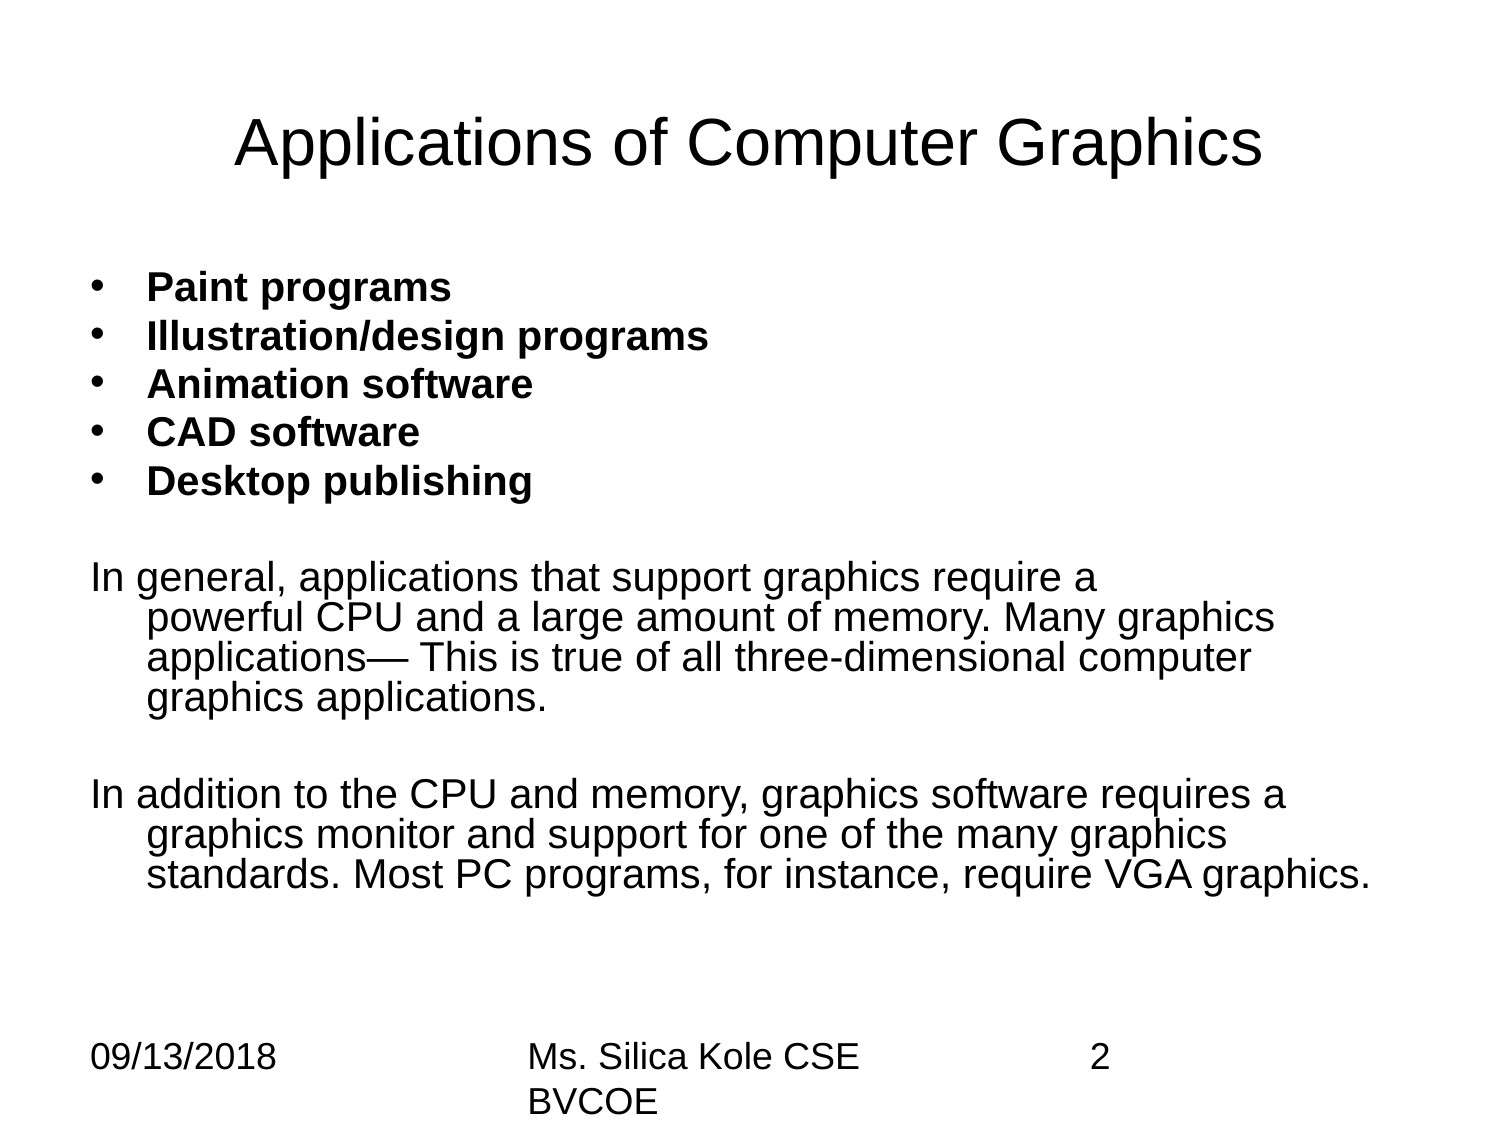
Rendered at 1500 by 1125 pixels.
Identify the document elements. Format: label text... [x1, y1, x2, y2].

list Paint programs Illustration/design programs Animation software CAD software Desktop publishing In general, applications that support graphics require a powerful CPU and a large amount of memory. Many graphics applications— This is true of all three-dimensional computer graphics applications. In addition to the CPU and memory, graphics software requires a graphics monitor and support for one of the many graphics standards. Most PC programs, for instance, require VGA graphics. [75, 262, 1425, 1005]
slide_number ‹#› [1074, 1024, 1425, 1103]
footer Ms. Silica Kole CSE BVCOE [512, 1024, 988, 1103]
title Applications of Computer Graphics [75, 45, 1425, 233]
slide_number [75, 1024, 425, 1103]
